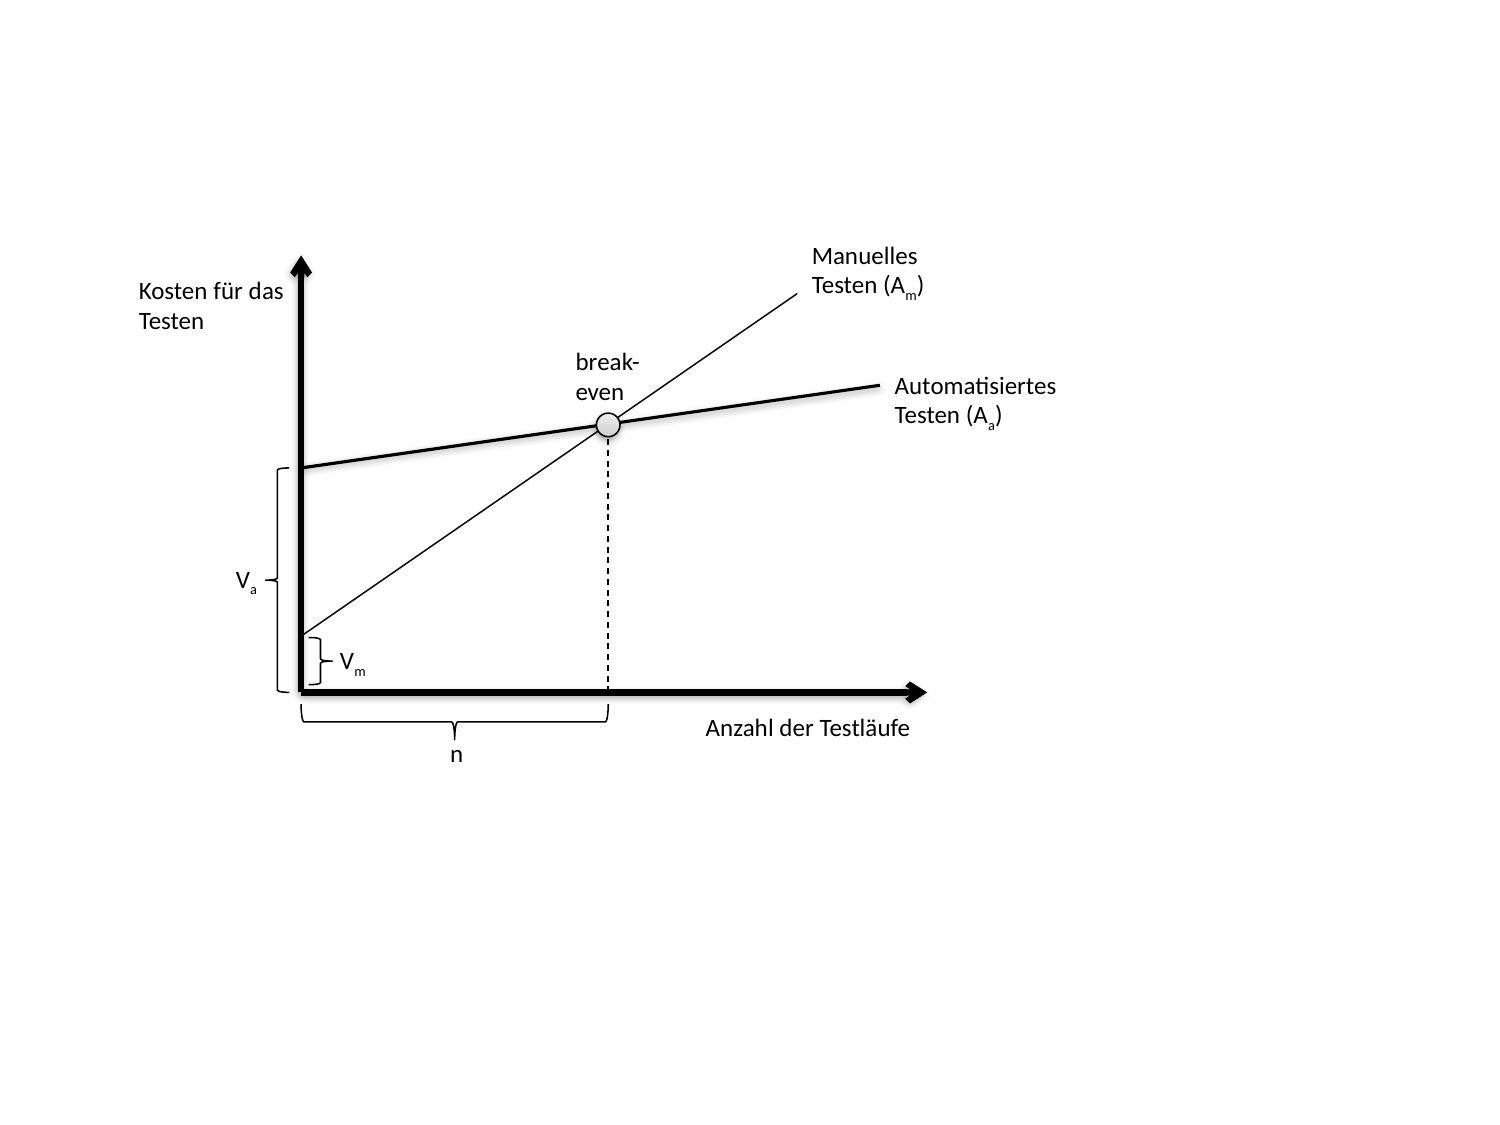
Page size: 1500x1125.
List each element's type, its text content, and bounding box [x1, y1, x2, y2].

text_box Kosten für das Testen [123, 267, 296, 342]
text_box [308, 646, 325, 686]
text_box n [435, 729, 471, 775]
text_box Anzahl der Testläufe [690, 704, 939, 749]
text_box [300, 704, 610, 729]
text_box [300, 293, 798, 637]
text_box Manuelles Testen (Am) [797, 231, 998, 311]
text_box [276, 605, 290, 694]
text_box [276, 467, 290, 556]
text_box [802, 385, 881, 469]
text_box Automatisiertes Testen (Aa) [879, 361, 1093, 441]
text_box Va [221, 556, 294, 605]
text_box Vm [325, 646, 432, 687]
